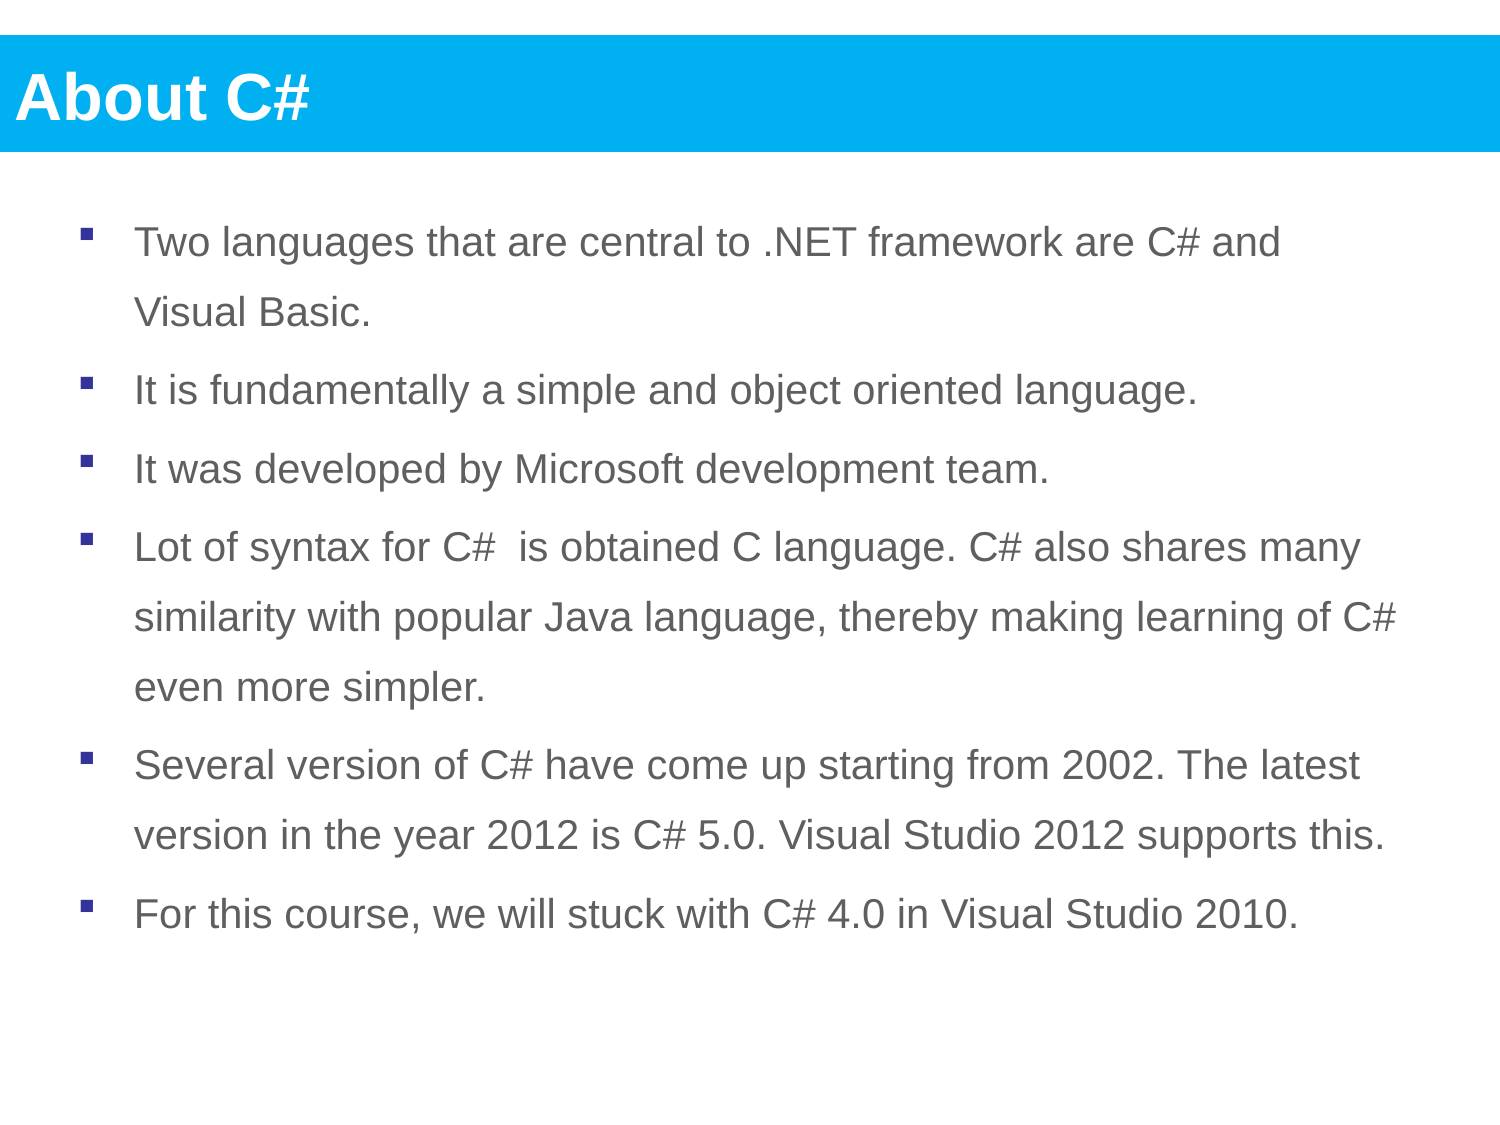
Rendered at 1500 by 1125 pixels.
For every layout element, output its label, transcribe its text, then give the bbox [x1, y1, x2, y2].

text_box Two languages that are central to .NET framework are C# and Visual Basic. It is fundamentally a simple and object oriented language. It was developed by Microsoft development team. Lot of syntax for C# is obtained C language. C# also shares many similarity with popular Java language, thereby making learning of C# even more simpler. Several version of C# have come up starting from 2002. The latest version in the year 2012 is C# 5.0. Visual Studio 2012 supports this. For this course, we will stuck with C# 4.0 in Visual Studio 2010. [62, 187, 1421, 1029]
text_box About C# [0, 35, 1500, 152]
